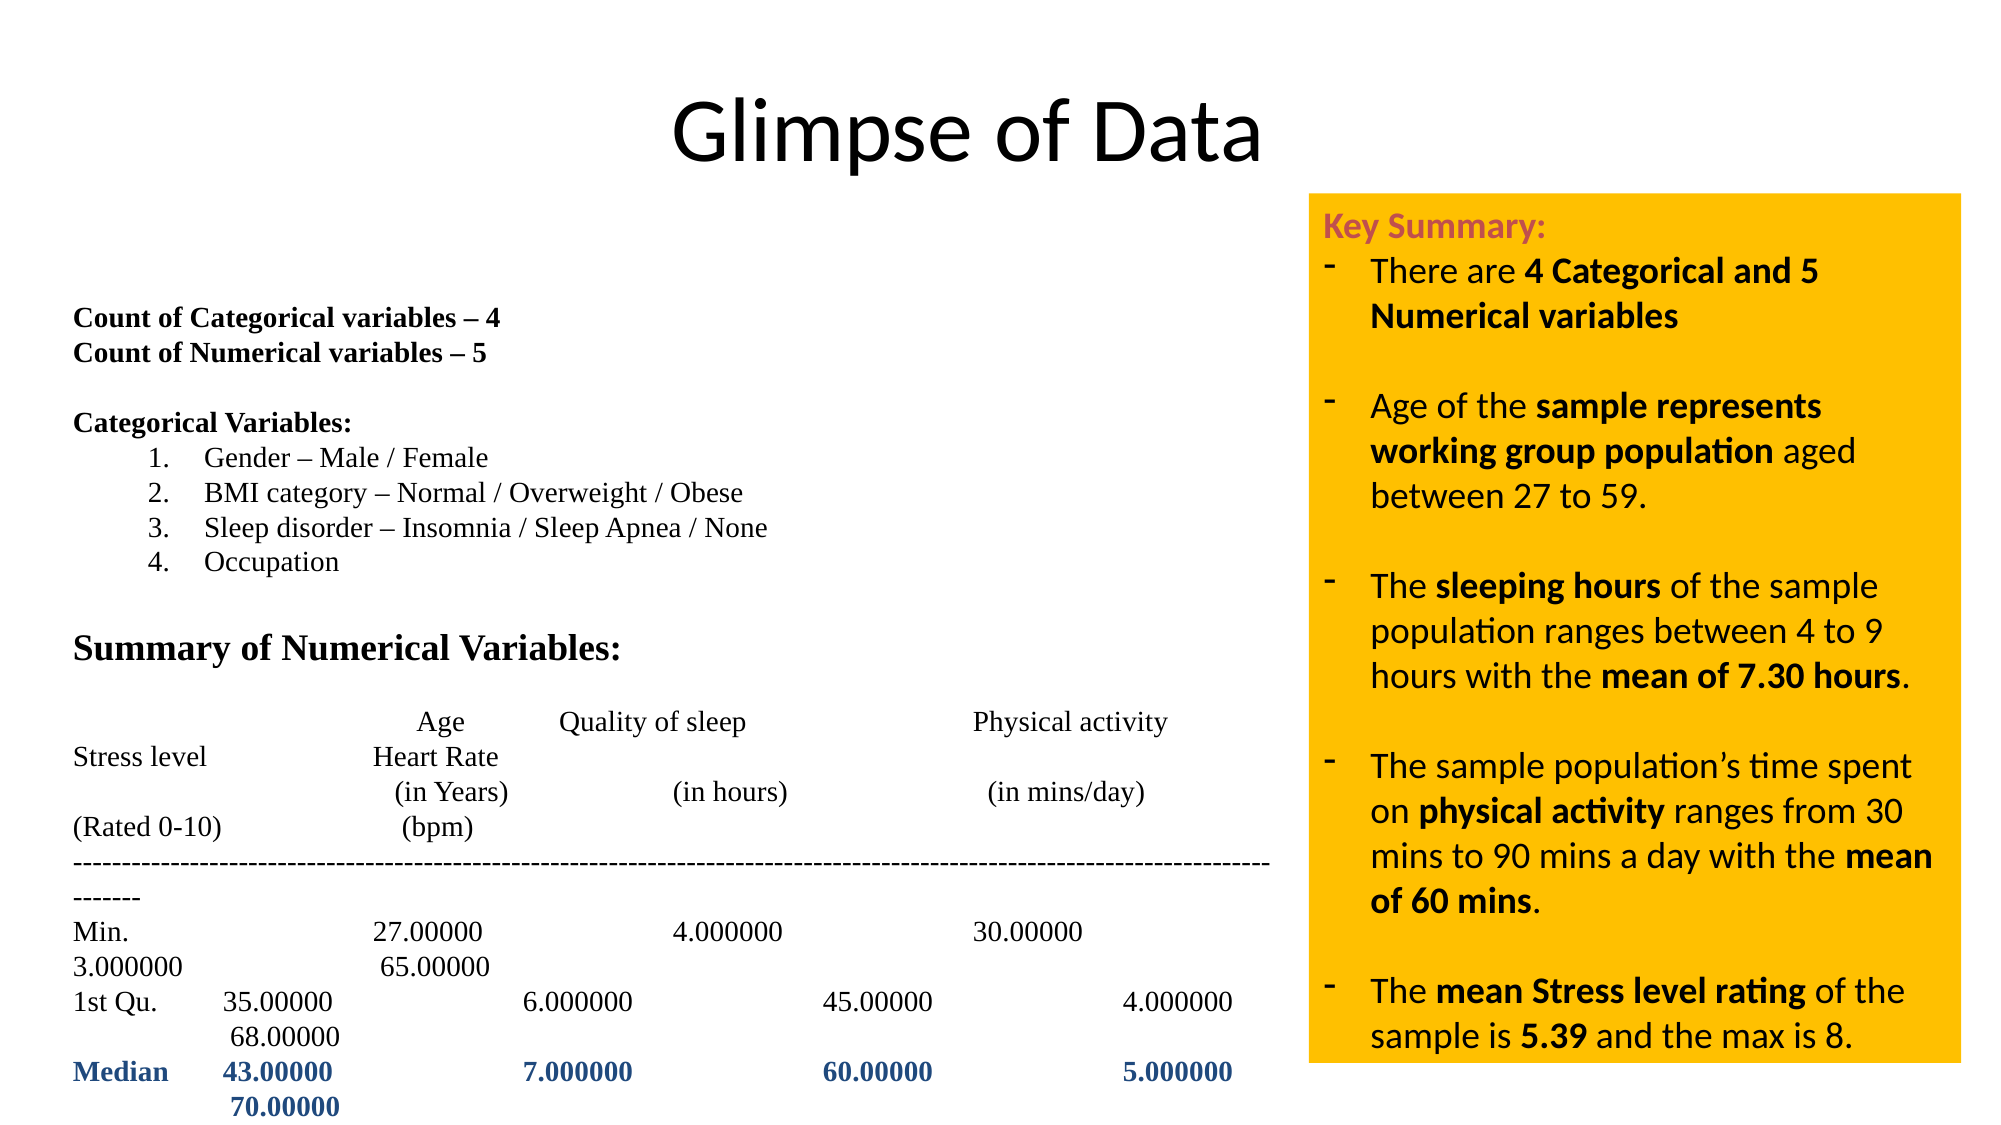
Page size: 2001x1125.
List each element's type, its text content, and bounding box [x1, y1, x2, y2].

title Glimpse of Data [571, 33, 1365, 216]
text_box Key Summary: There are 4 Categorical and 5 Numerical variables Age of the sample represents working group population aged between 27 to 59. The sleeping hours of the sample population ranges between 4 to 9 hours with the mean of 7.30 hours. The sample population’s time spent on physical activity ranges from 30 mins to 90 mins a day with the mean of 60 mins. The mean Stress level rating of the sample is 5.39 and the max is 8. [1308, 193, 1962, 1063]
text_box Count of Categorical variables – 4 Count of Numerical variables – 5 Categorical Variables: Gender – Male / Female BMI category – Normal / Overweight / Obese Sleep disorder – Insomnia / Sleep Apnea / None Occupation Summary of Numerical Variables: Age Quality of sleep Physical activity Stress level Heart Rate (in Years) (in hours) (in mins/day) (Rated 0-10) (bpm) ---------------------------------------------------------------------------------------------------------------------------------- Min. 27.00000 4.000000 30.00000 3.000000 65.00000 1st Qu. 35.00000 6.000000 45.00000 4.000000 68.00000 Median 43.00000 7.000000 60.00000 5.000000 70.00000 Mean 42.13941 7.308311 59.12869 5.391421 70.17158 3rd Qu. 50.00000 8.000000 75.00000 7.000000 72.00000 Max. 59.00000 9.000000 90.00000 8.000000 86.00000 [58, 290, 1290, 1125]
